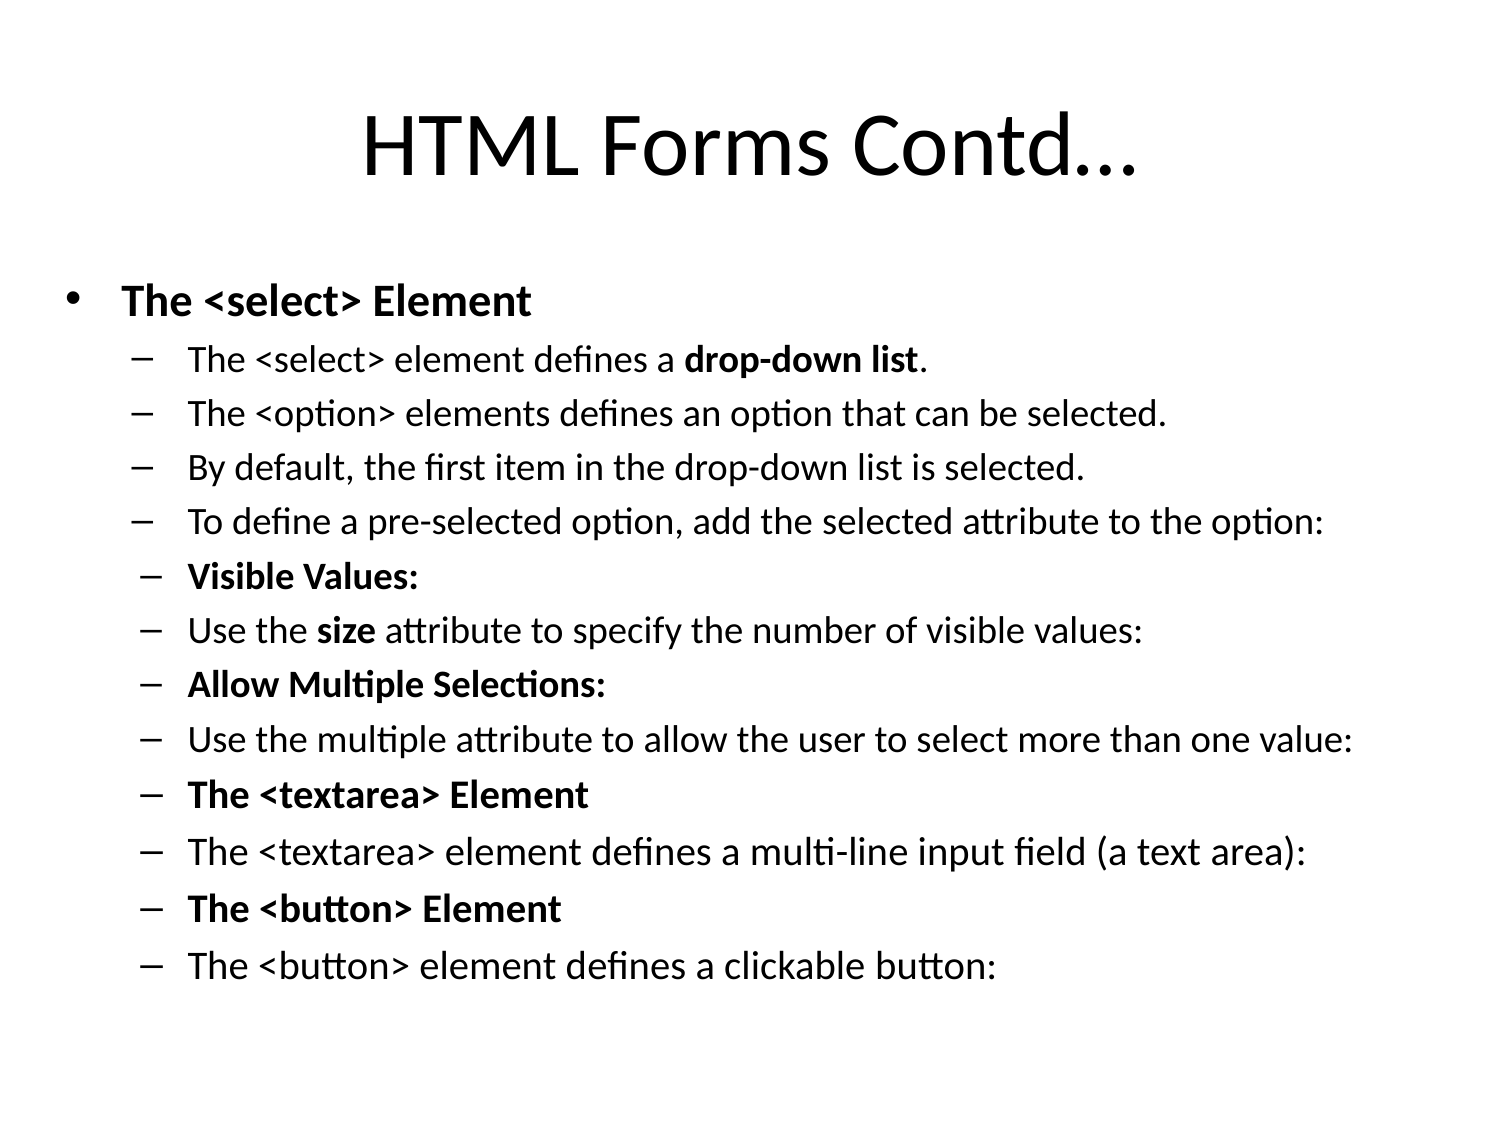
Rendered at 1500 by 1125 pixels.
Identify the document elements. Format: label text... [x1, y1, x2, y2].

title HTML Forms Contd… [75, 45, 1425, 233]
list The <select> Element The <select> element defines a drop-down list. The <option> elements defines an option that can be selected. By default, the first item in the drop-down list is selected. To define a pre-selected option, add the selected attribute to the option: Visible Values: Use the size attribute to specify the number of visible values: Allow Multiple Selections: Use the multiple attribute to allow the user to select more than one value: The <textarea> Element The <textarea> element defines a multi-line input field (a text area): The <button> Element The <button> element defines a clickable button: [50, 262, 1425, 1005]
